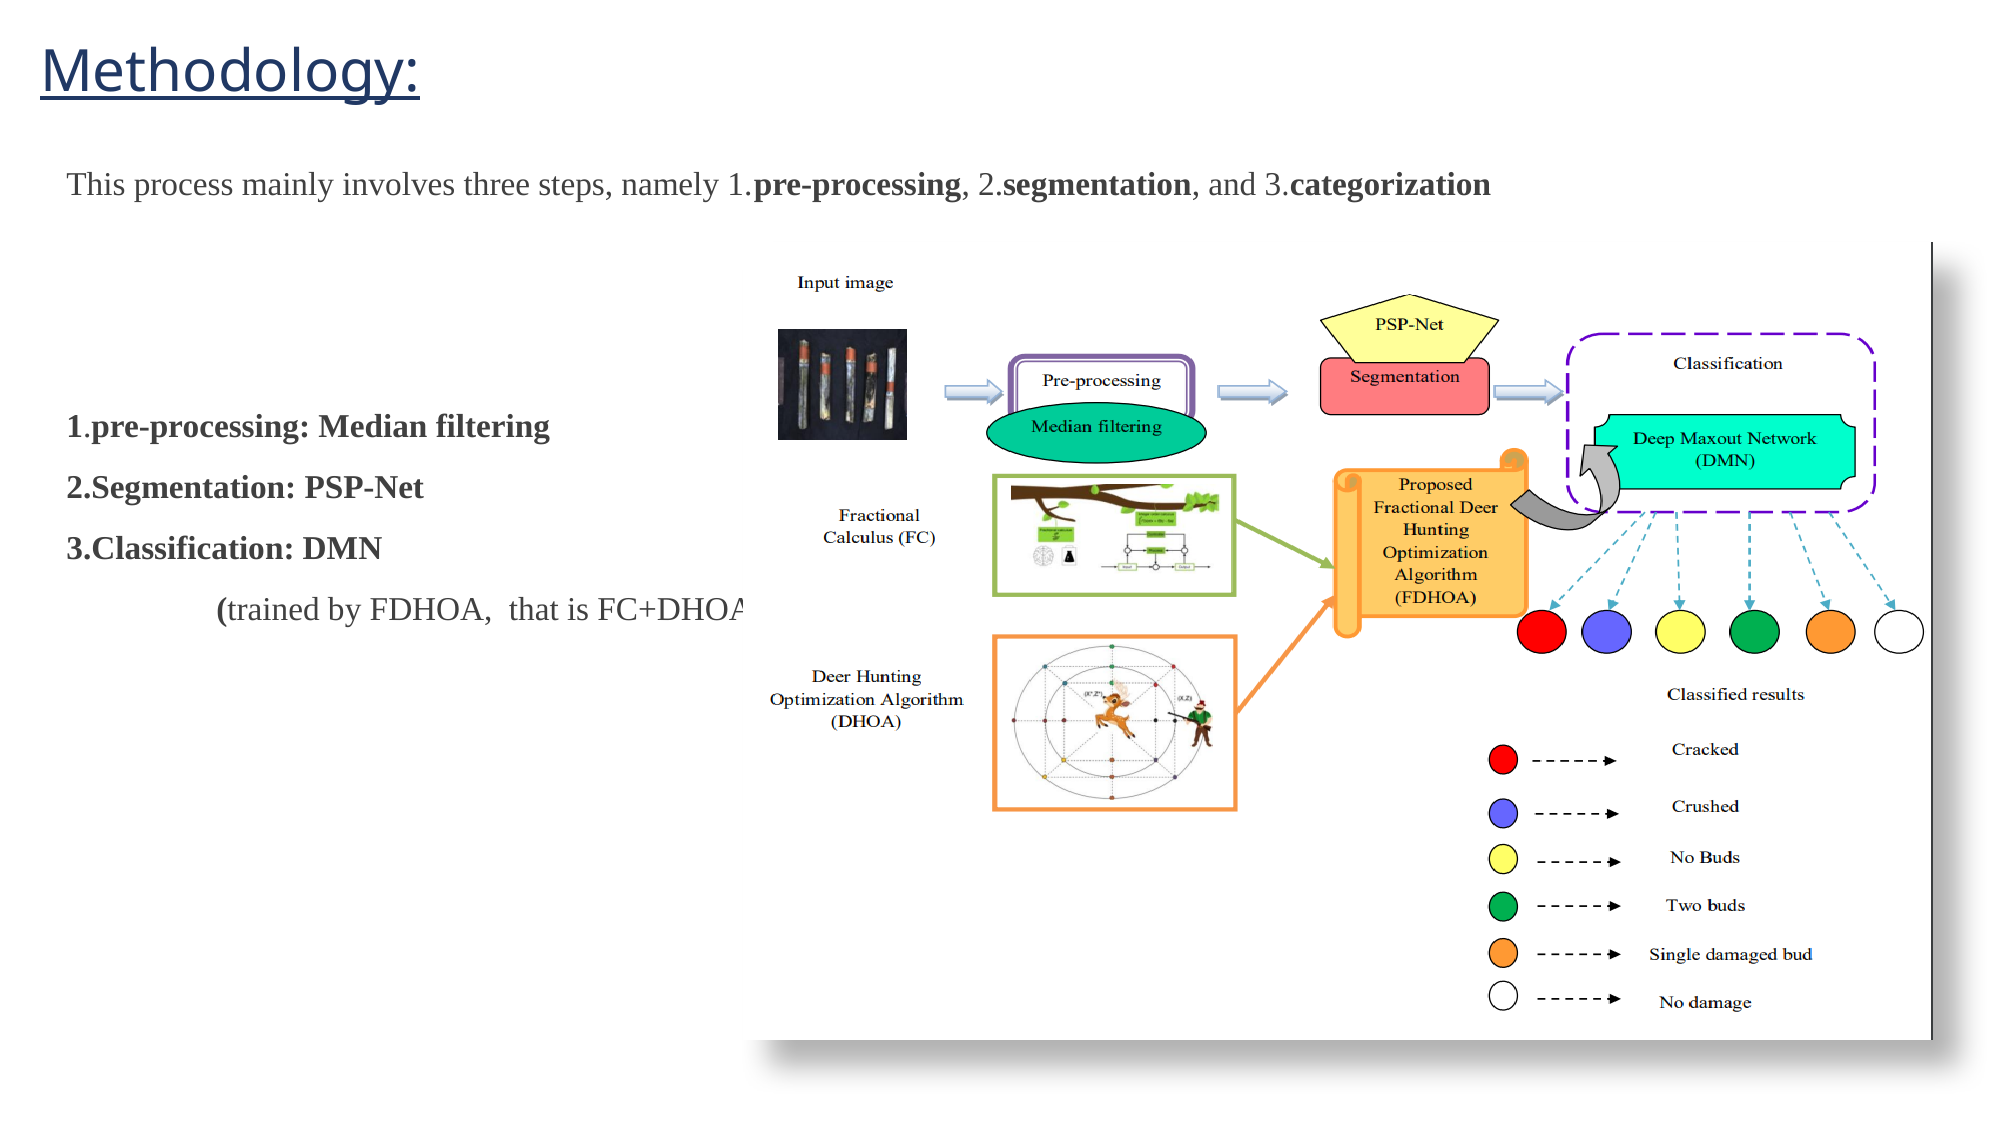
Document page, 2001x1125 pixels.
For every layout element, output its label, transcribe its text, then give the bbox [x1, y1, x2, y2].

text_box This process mainly involves three steps, namely 1.pre-processing, 2.segmentation, and 3.categorization 1.pre-processing: Median filtering 2.Segmentation: PSP-Net 3.Classification: DMN (trained by FDHOA, that is FC+DHOA) [51, 93, 1787, 951]
text_box Methodology: [25, 25, 1436, 243]
picture [742, 242, 1933, 1040]
